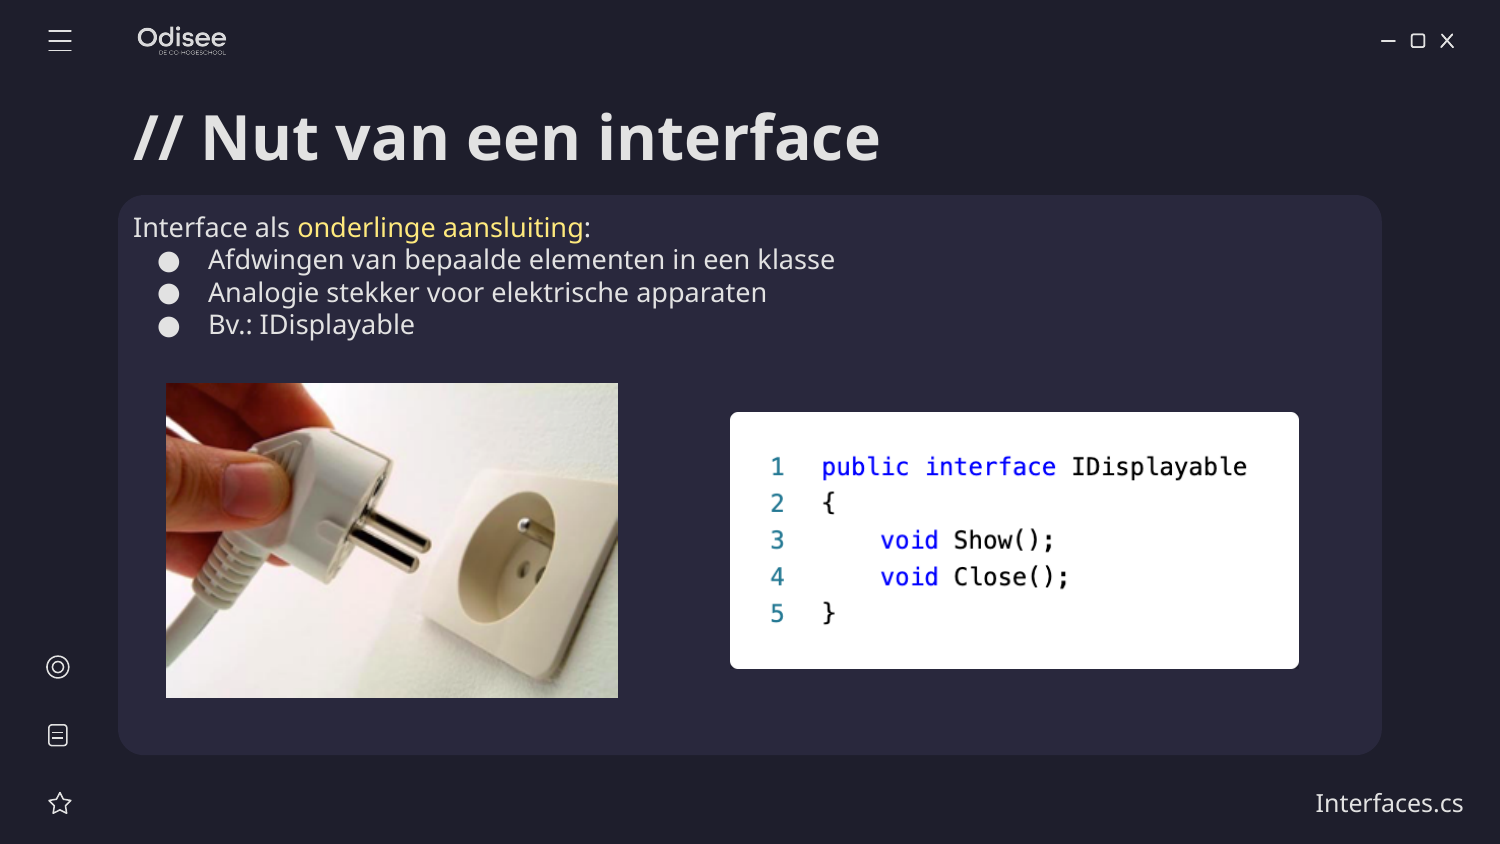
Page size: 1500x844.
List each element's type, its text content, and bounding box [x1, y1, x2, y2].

list Interface als onderlinge aansluiting: Afdwingen van bepaalde elementen in een klasse Analogie stekker voor elektrische apparaten Bv.: IDisplayable [118, 195, 1382, 750]
picture [730, 412, 1300, 669]
footer Interfaces.cs [1129, 780, 1480, 826]
title // Nut van een interface [118, 88, 1382, 183]
picture [118, 7, 246, 74]
picture [166, 383, 619, 698]
